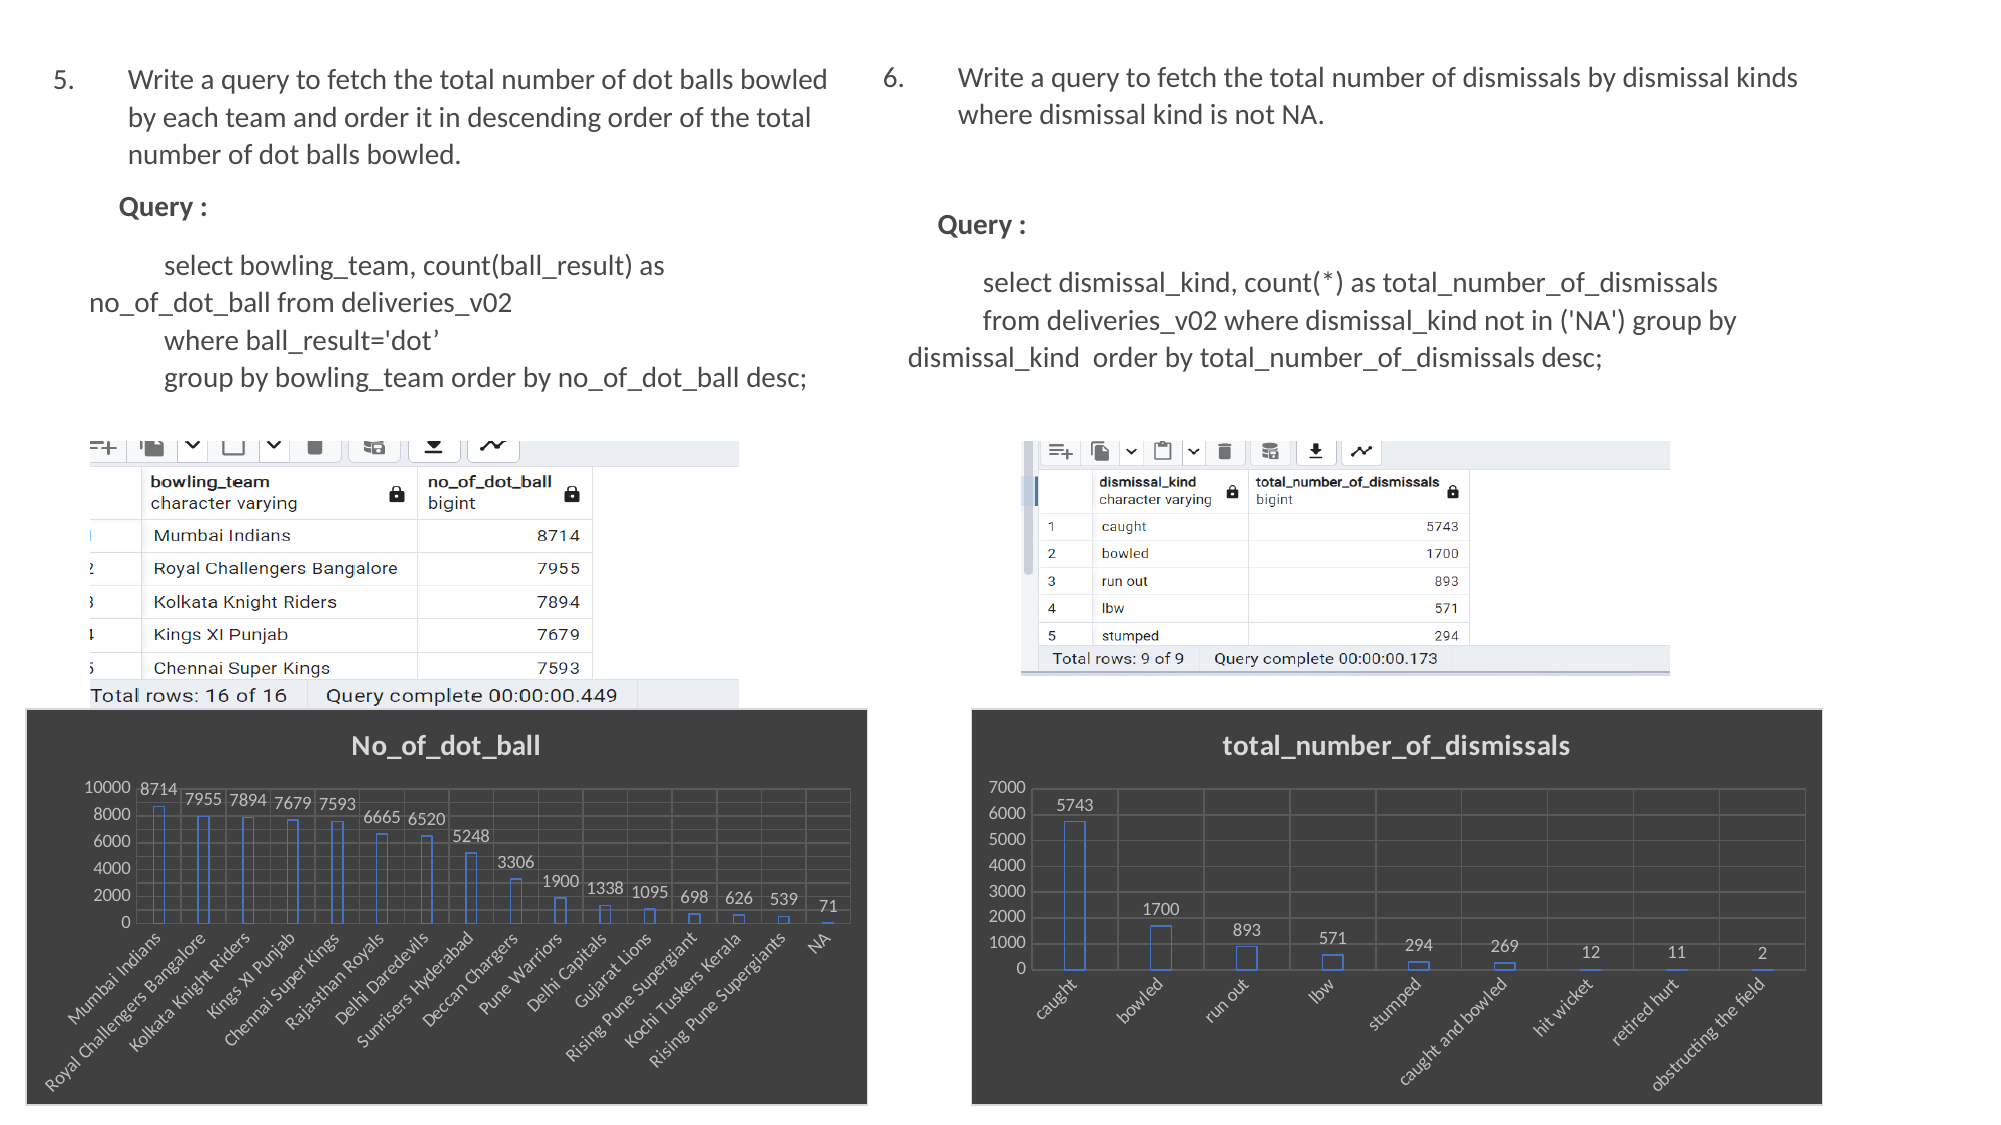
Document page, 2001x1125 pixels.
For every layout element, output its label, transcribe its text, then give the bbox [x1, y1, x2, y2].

chart [24, 708, 869, 1106]
picture [90, 441, 739, 708]
text_box Query : select bowling_team, count(ball_result) as no_of_dot_ball from deliveries_v02 where ball_result='dot’ group by bowling_team order by no_of_dot_ball desc; [74, 175, 831, 441]
text_box Query : select dismissal_kind, count(*) as total_number_of_dismissals from deliveries_v02 where dismissal_kind not in ('NA') group by dismissal_kind order by total_number_of_dismissals desc; [893, 192, 1894, 382]
text_box 6. Write a query to fetch the total number of dismissals by dismissal kinds where dismissal kind is not NA. [868, 47, 1824, 138]
picture [1021, 441, 1670, 676]
text_box 5. Write a query to fetch the total number of dot balls bowled by each team and order it in descending order of the total number of dot balls bowled. [38, 50, 872, 178]
chart [970, 708, 1824, 1106]
